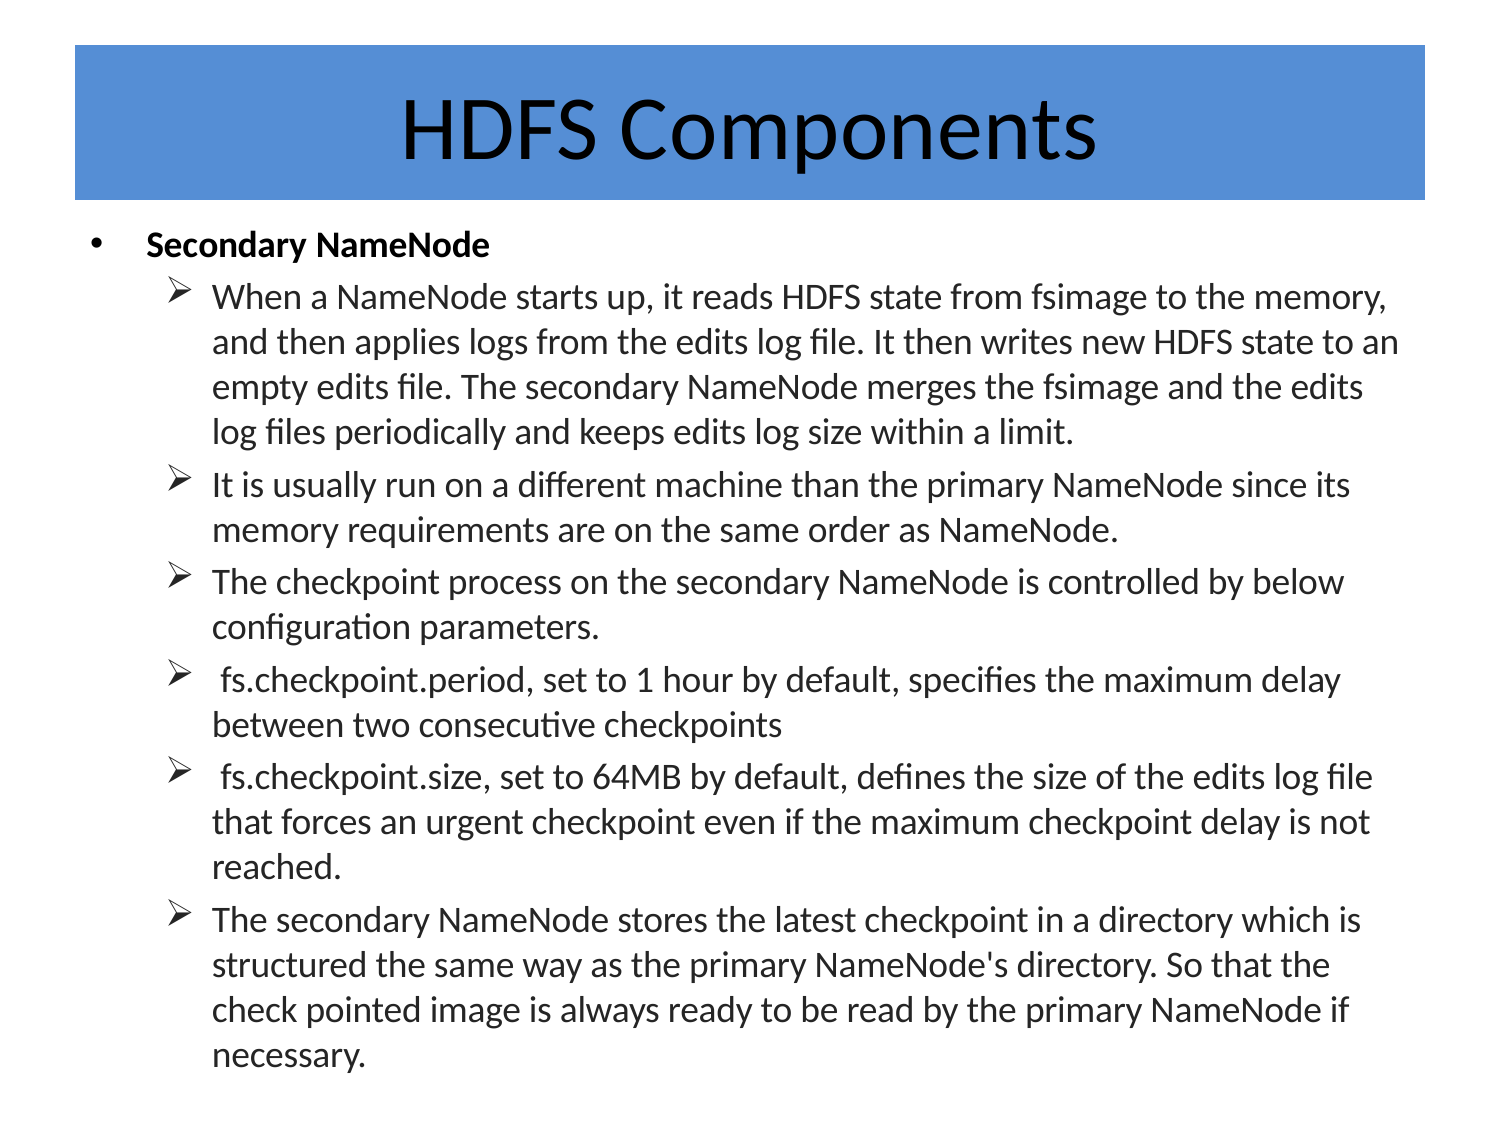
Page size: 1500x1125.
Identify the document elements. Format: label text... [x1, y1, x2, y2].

title HDFS Components [75, 45, 1425, 200]
list Secondary NameNode When a NameNode starts up, it reads HDFS state from fsimage to the memory, and then applies logs from the edits log file. It then writes new HDFS state to an empty edits file. The secondary NameNode merges the fsimage and the edits log files periodically and keeps edits log size within a limit. It is usually run on a different machine than the primary NameNode since its memory requirements are on the same order as NameNode. The checkpoint process on the secondary NameNode is controlled by below configuration parameters. fs.checkpoint.period, set to 1 hour by default, specifies the maximum delay between two consecutive checkpoints fs.checkpoint.size, set to 64MB by default, defines the size of the edits log file that forces an urgent checkpoint even if the maximum checkpoint delay is not reached. The secondary NameNode stores the latest checkpoint in a directory which is structured the same way as the primary NameNode's directory. So that the check pointed image is always ready to be read by the primary NameNode if necessary. [75, 212, 1425, 1063]
